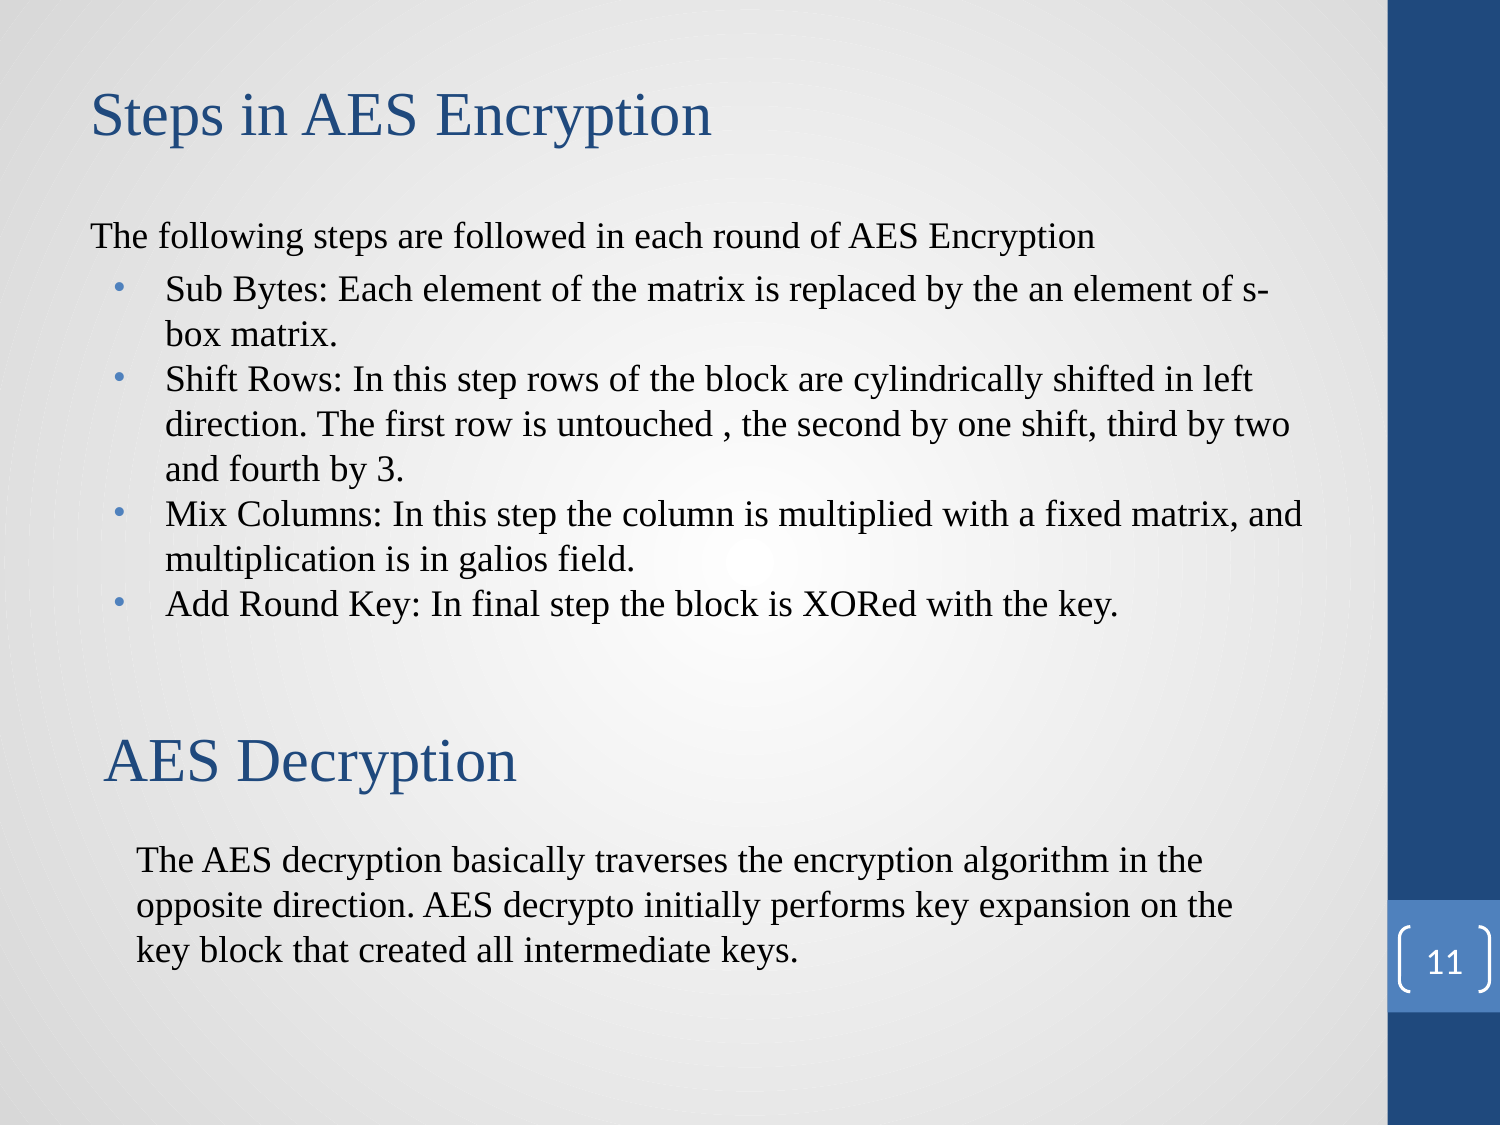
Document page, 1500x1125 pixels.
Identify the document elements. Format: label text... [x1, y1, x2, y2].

title AES Decryption [88, 662, 1339, 850]
slide_number ‹#› [1397, 925, 1492, 994]
list The following steps are followed in each round of AES Encryption Sub Bytes: Each element of the matrix is replaced by the an element of s-box matrix. Shift Rows: In this step rows of the block are cylindrically shifted in left direction. The first row is untouched , the second by one shift, third by two and fourth by 3. Mix Columns: In this step the column is multiplied with a fixed matrix, and multiplication is in galios field. Add Round Key: In final step the block is XORed with the key. [75, 203, 1325, 992]
title Steps in AES Encryption [75, 16, 1325, 203]
text_box The AES decryption basically traverses the encryption algorithm in the opposite direction. AES decrypto initially performs key expansion on the key block that created all intermediate keys. [121, 819, 1306, 1099]
